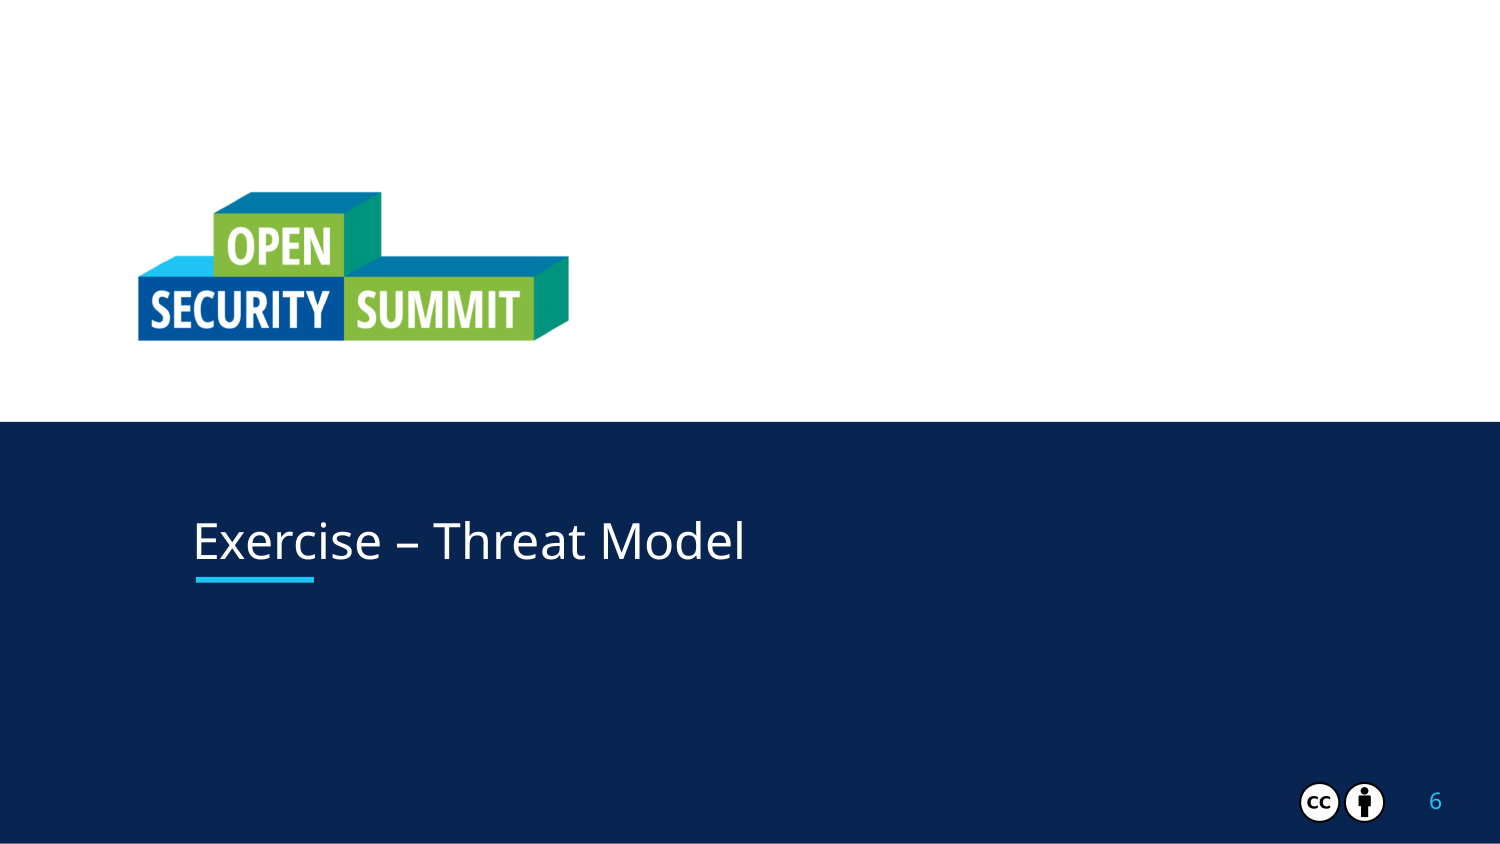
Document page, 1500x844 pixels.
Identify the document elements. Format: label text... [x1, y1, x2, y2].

slide_number ‹#› [1007, 772, 1458, 833]
picture [120, 176, 586, 348]
list Exercise – Threat Model [158, 485, 1086, 594]
